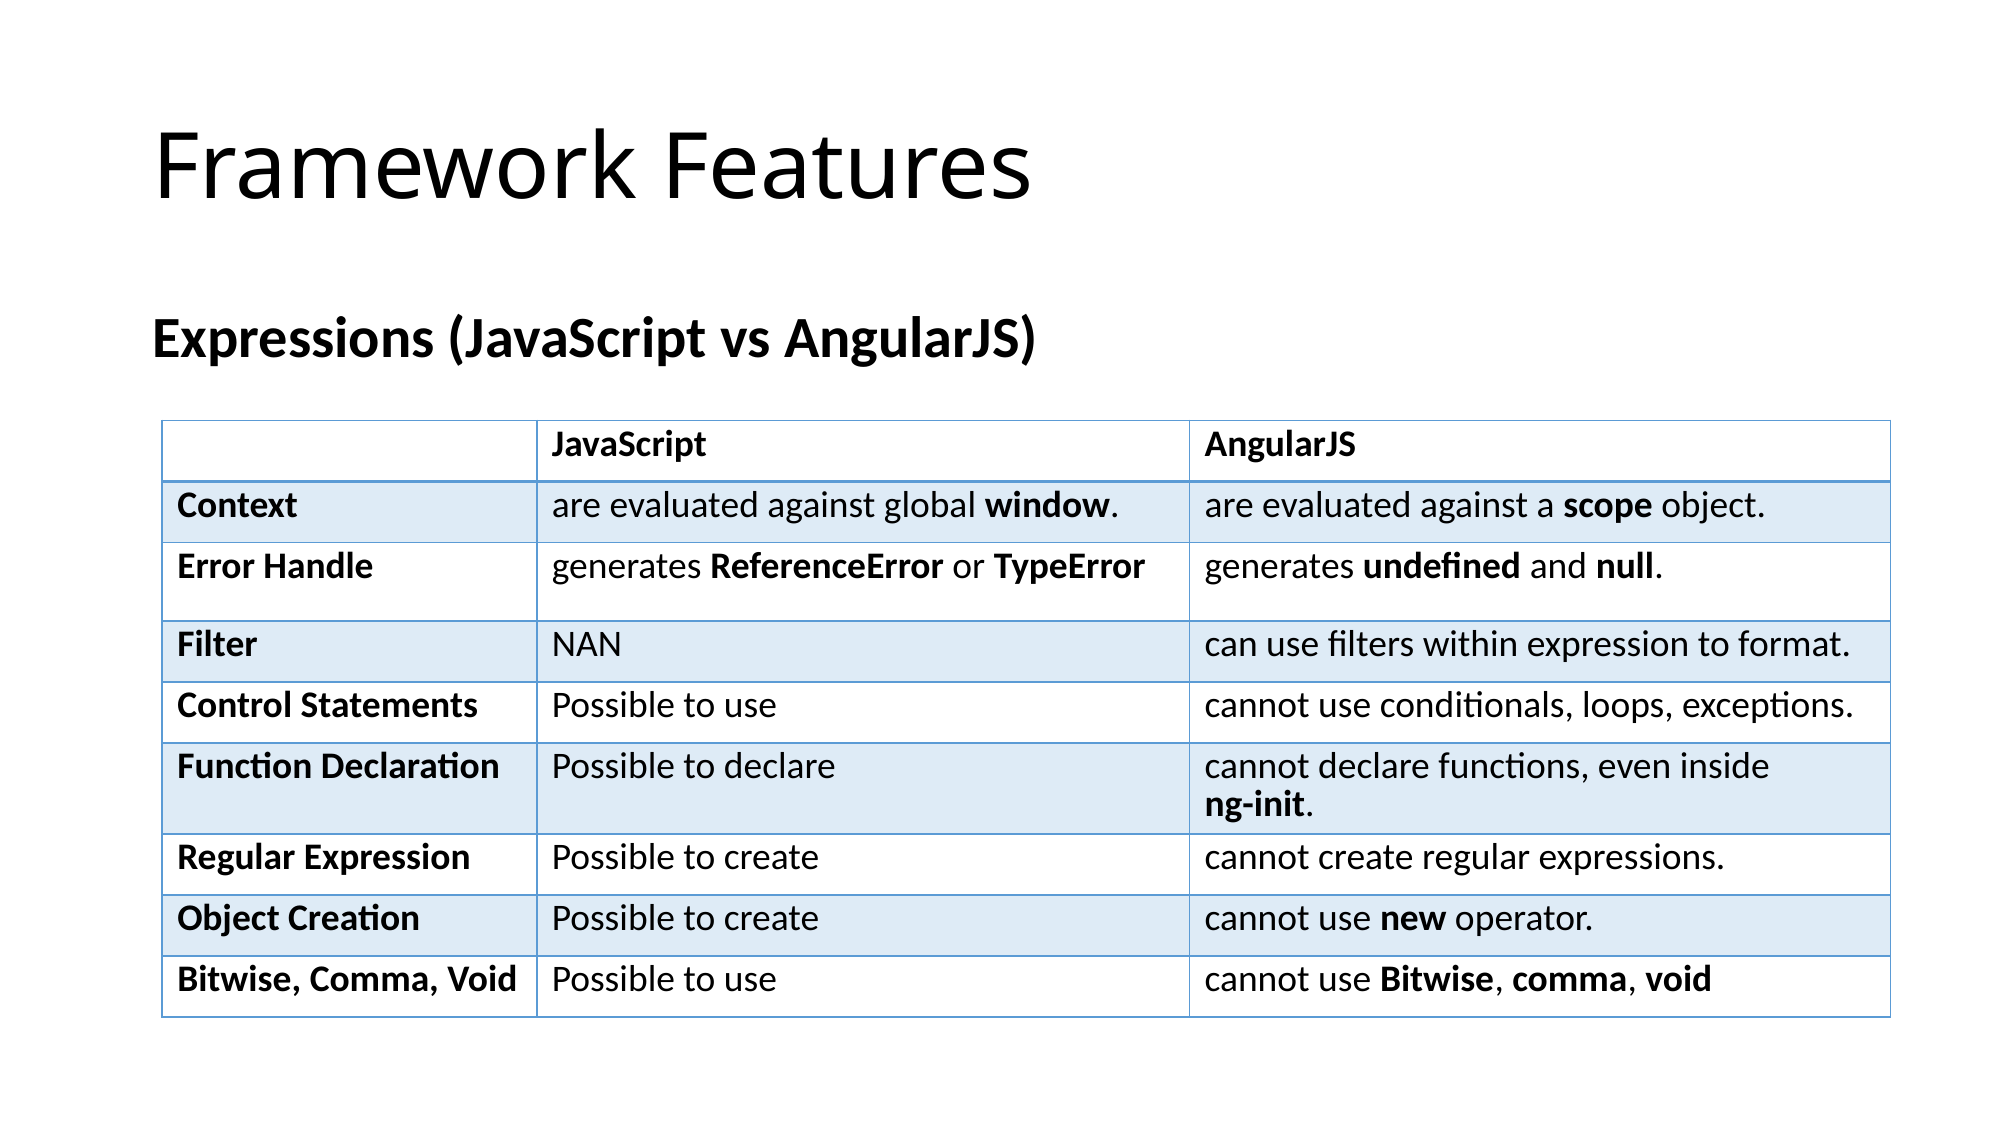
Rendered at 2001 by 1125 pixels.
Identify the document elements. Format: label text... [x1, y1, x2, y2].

table_cell cannot use new operator. [1190, 896, 1890, 955]
table_cell can use filters within expression to format. [1190, 622, 1890, 681]
table_cell cannot declare functions, even inside ng-init. [1190, 744, 1890, 833]
table_cell cannot use Bitwise, comma, void [1190, 957, 1890, 1016]
table_cell Possible to use [538, 957, 1189, 1016]
table_cell Error Handle [163, 543, 536, 620]
table_cell generates ReferenceError or TypeError [538, 543, 1189, 620]
table_cell Function Declaration [163, 744, 536, 833]
table_cell cannot create regular expressions. [1190, 835, 1890, 894]
list Expressions (JavaScript vs AngularJS) [137, 299, 1904, 1089]
table_header AngularJS [1190, 421, 1890, 480]
table_cell Regular Expression [163, 835, 536, 894]
table_cell cannot use conditionals, loops, exceptions. [1190, 683, 1890, 742]
table_cell Possible to create [538, 835, 1189, 894]
table_cell Bitwise, Comma, Void [163, 957, 536, 1016]
table_cell are evaluated against global window. [538, 483, 1189, 542]
table_cell NAN [538, 622, 1189, 681]
table_cell Context [163, 483, 536, 542]
table_cell generates undefined and null. [1190, 543, 1890, 620]
table_cell Possible to declare [538, 744, 1189, 833]
table_cell are evaluated against a scope object. [1190, 483, 1890, 542]
table_cell Control Statements [163, 683, 536, 742]
table_header [163, 421, 536, 480]
table_header JavaScript [538, 421, 1189, 480]
table_cell Object Creation [163, 896, 536, 955]
table_cell Filter [163, 622, 536, 681]
title Framework Features [137, 59, 1863, 278]
table_cell Possible to create [538, 896, 1189, 955]
table_cell Possible to use [538, 683, 1189, 742]
